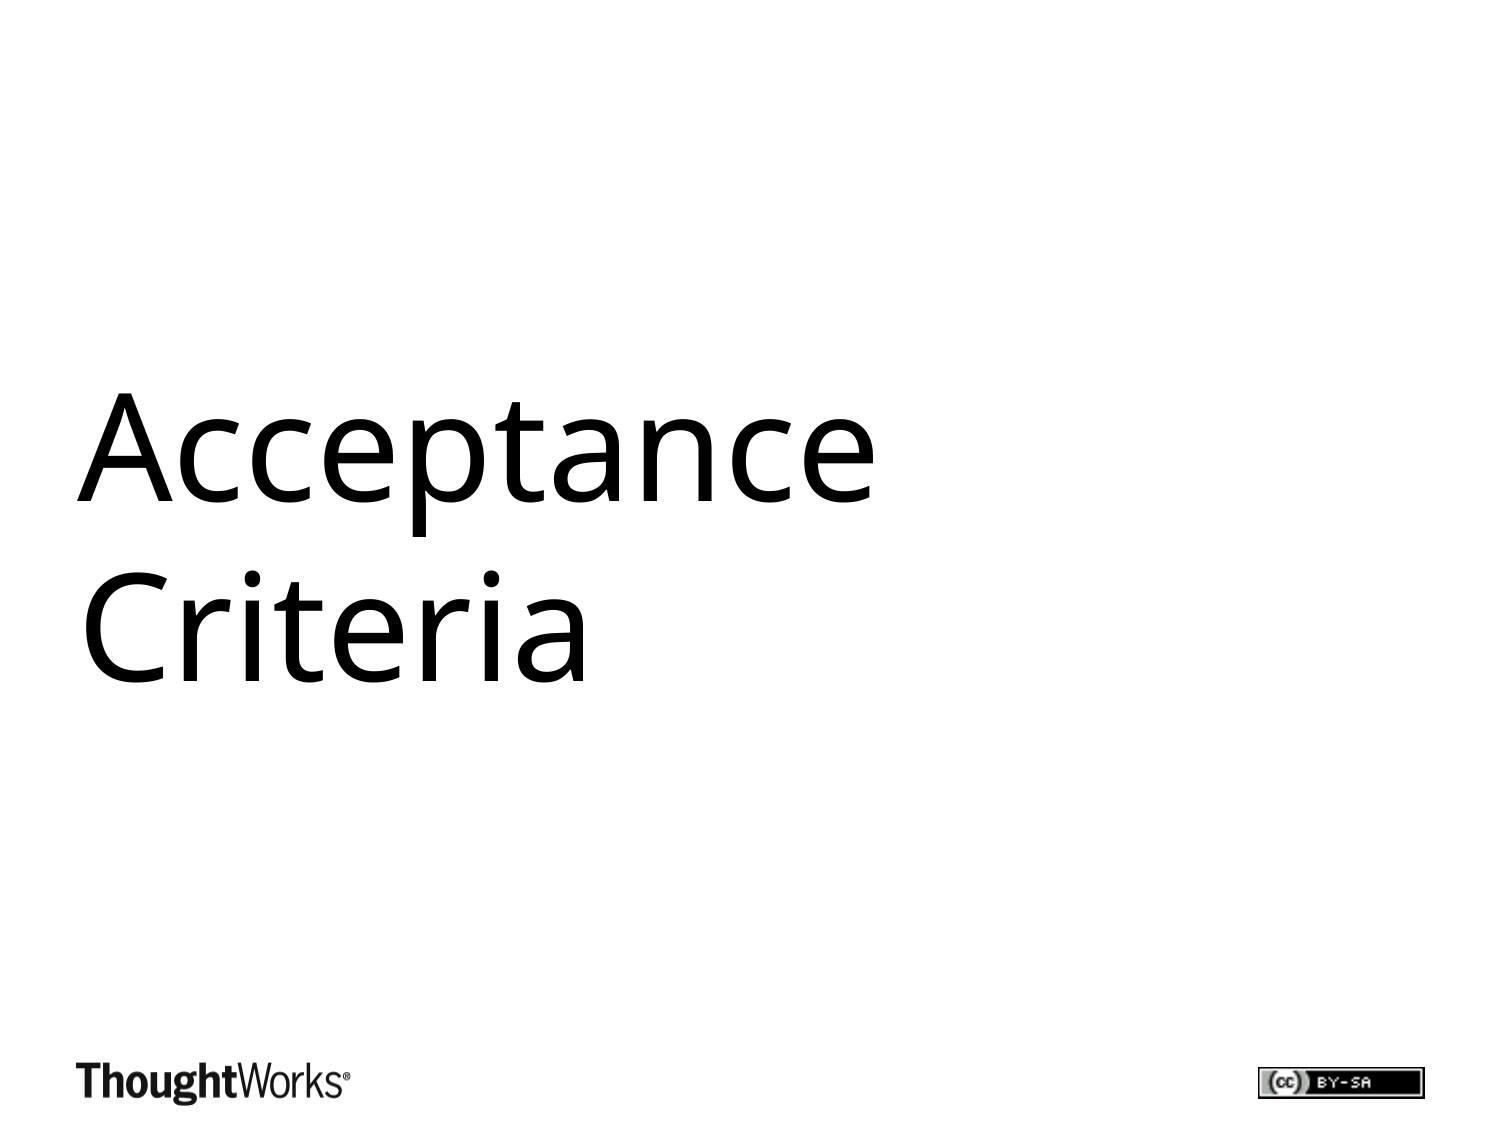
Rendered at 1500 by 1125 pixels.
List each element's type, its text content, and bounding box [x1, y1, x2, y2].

text_box Acceptance Criteria [62, 299, 1443, 763]
picture [1258, 1067, 1425, 1099]
picture [75, 1062, 351, 1106]
